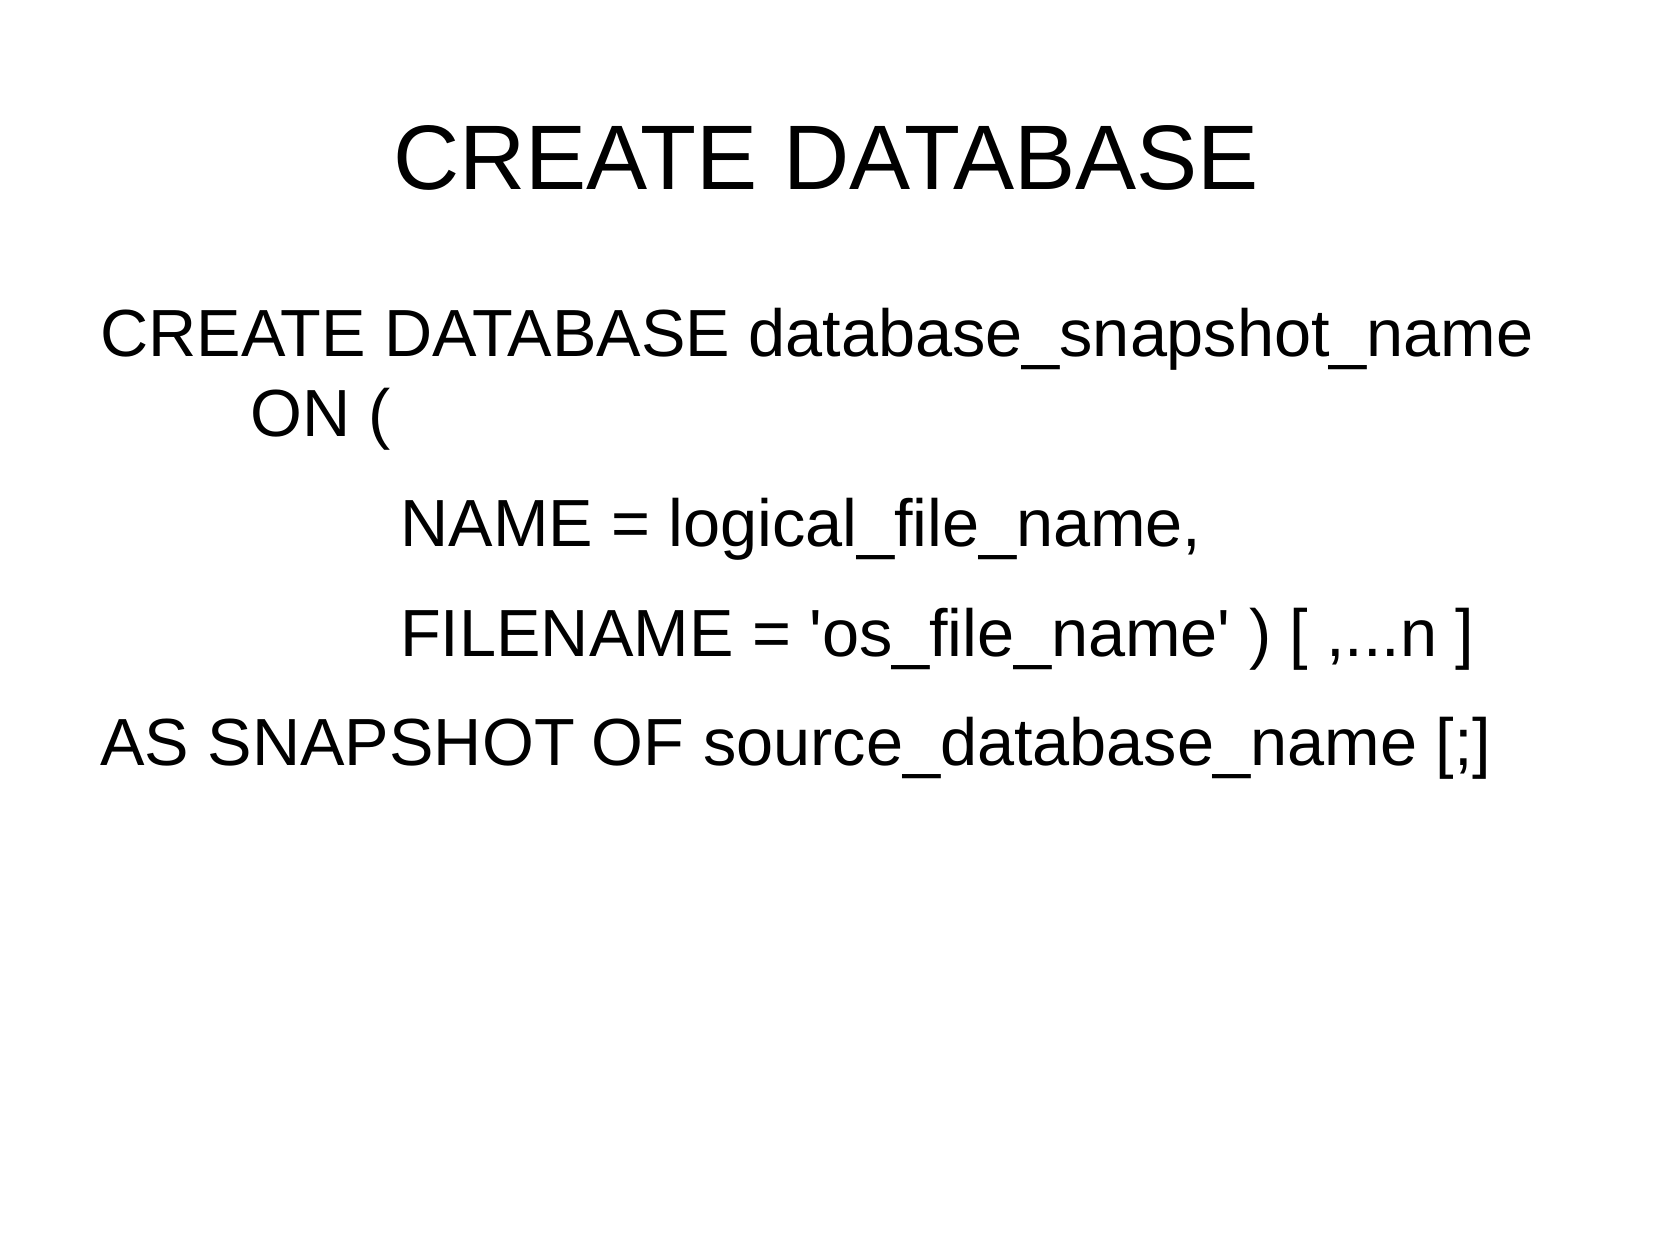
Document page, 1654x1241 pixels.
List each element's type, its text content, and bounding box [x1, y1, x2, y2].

text_box CREATE DATABASE database_snapshot_name ON ( NAME = logical_file_name, FILENAME = 'os_file_name' ) [ ,...n ] AS SNAPSHOT OF source_database_name [;] [82, 290, 1571, 1010]
text_box CREATE DATABASE [82, 49, 1571, 257]
